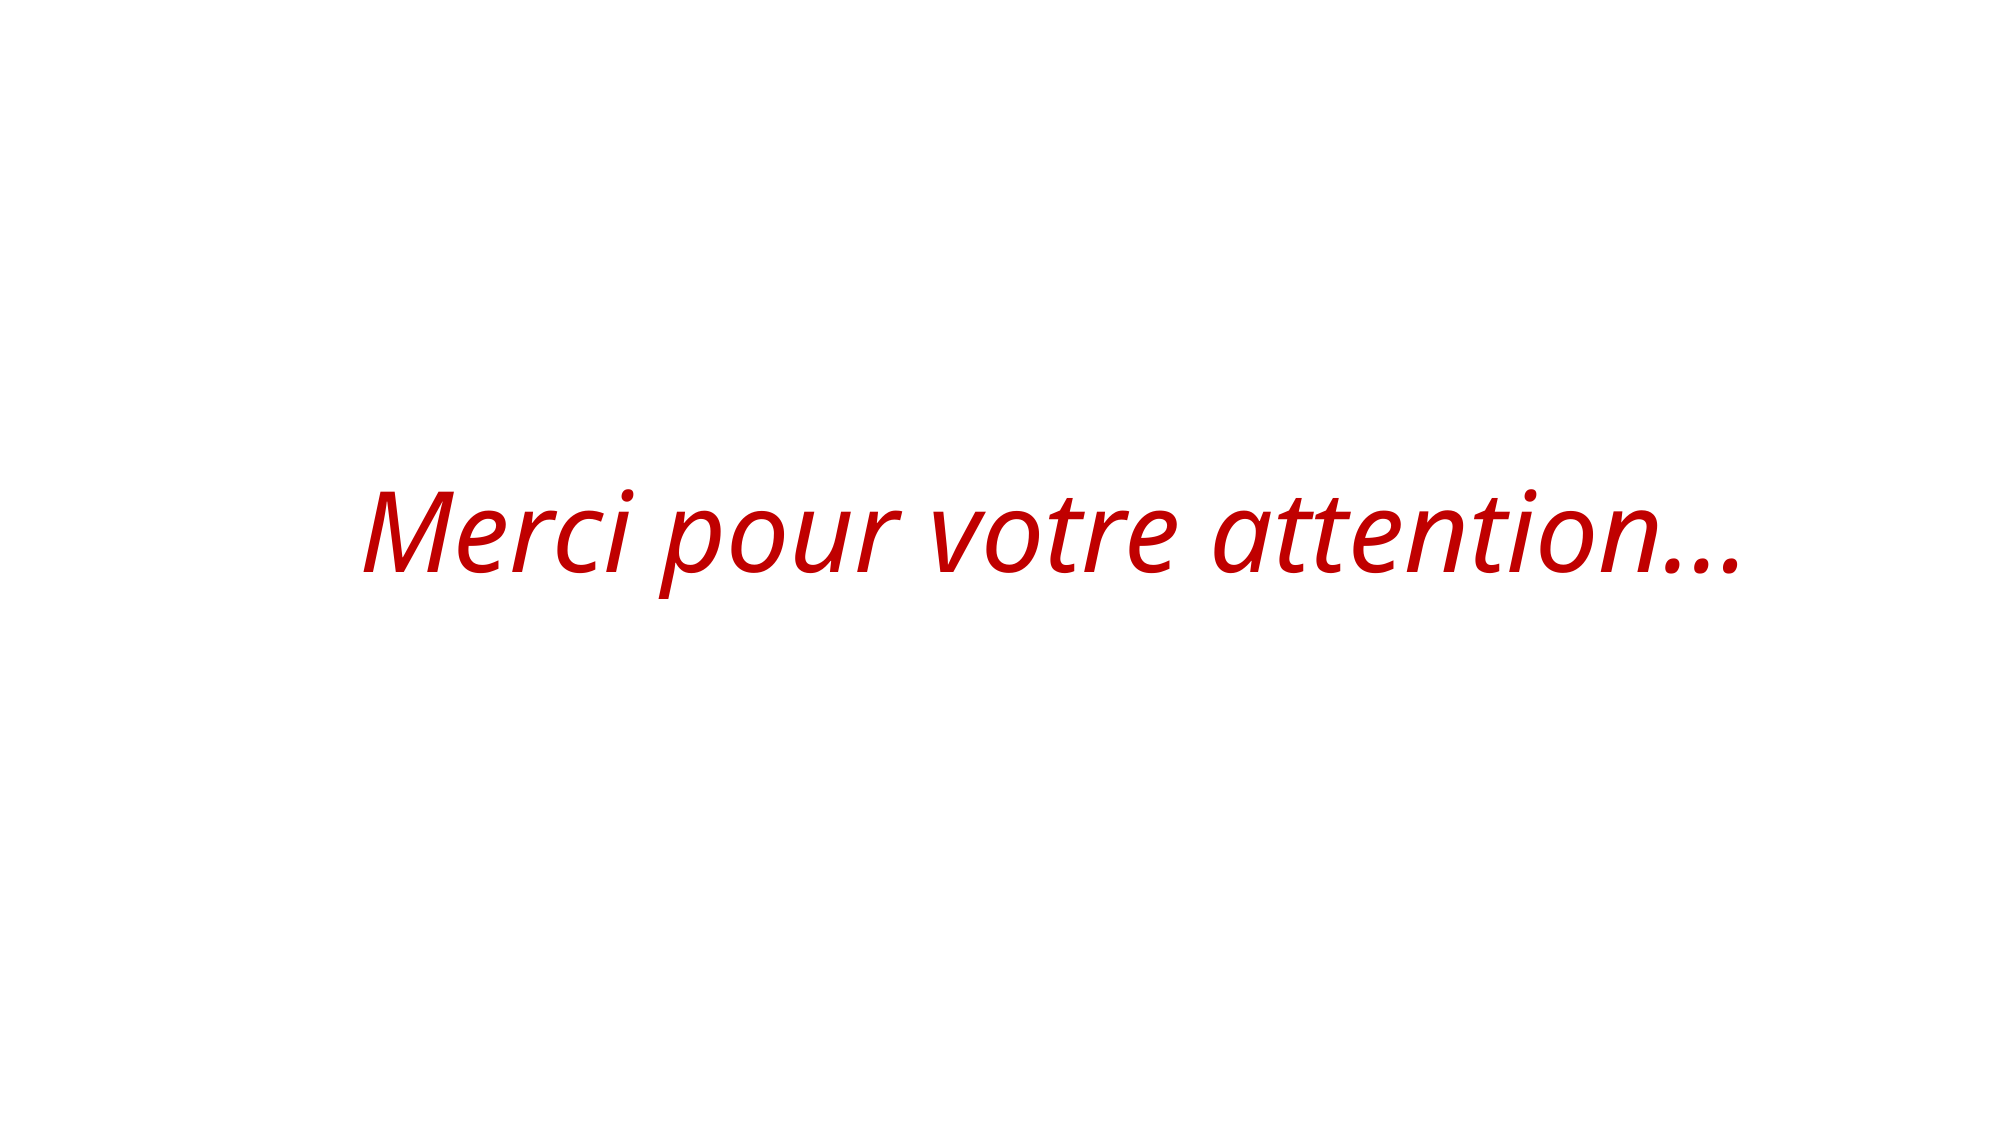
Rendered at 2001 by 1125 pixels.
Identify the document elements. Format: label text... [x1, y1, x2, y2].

list Merci pour votre attention… [80, 41, 1914, 1014]
